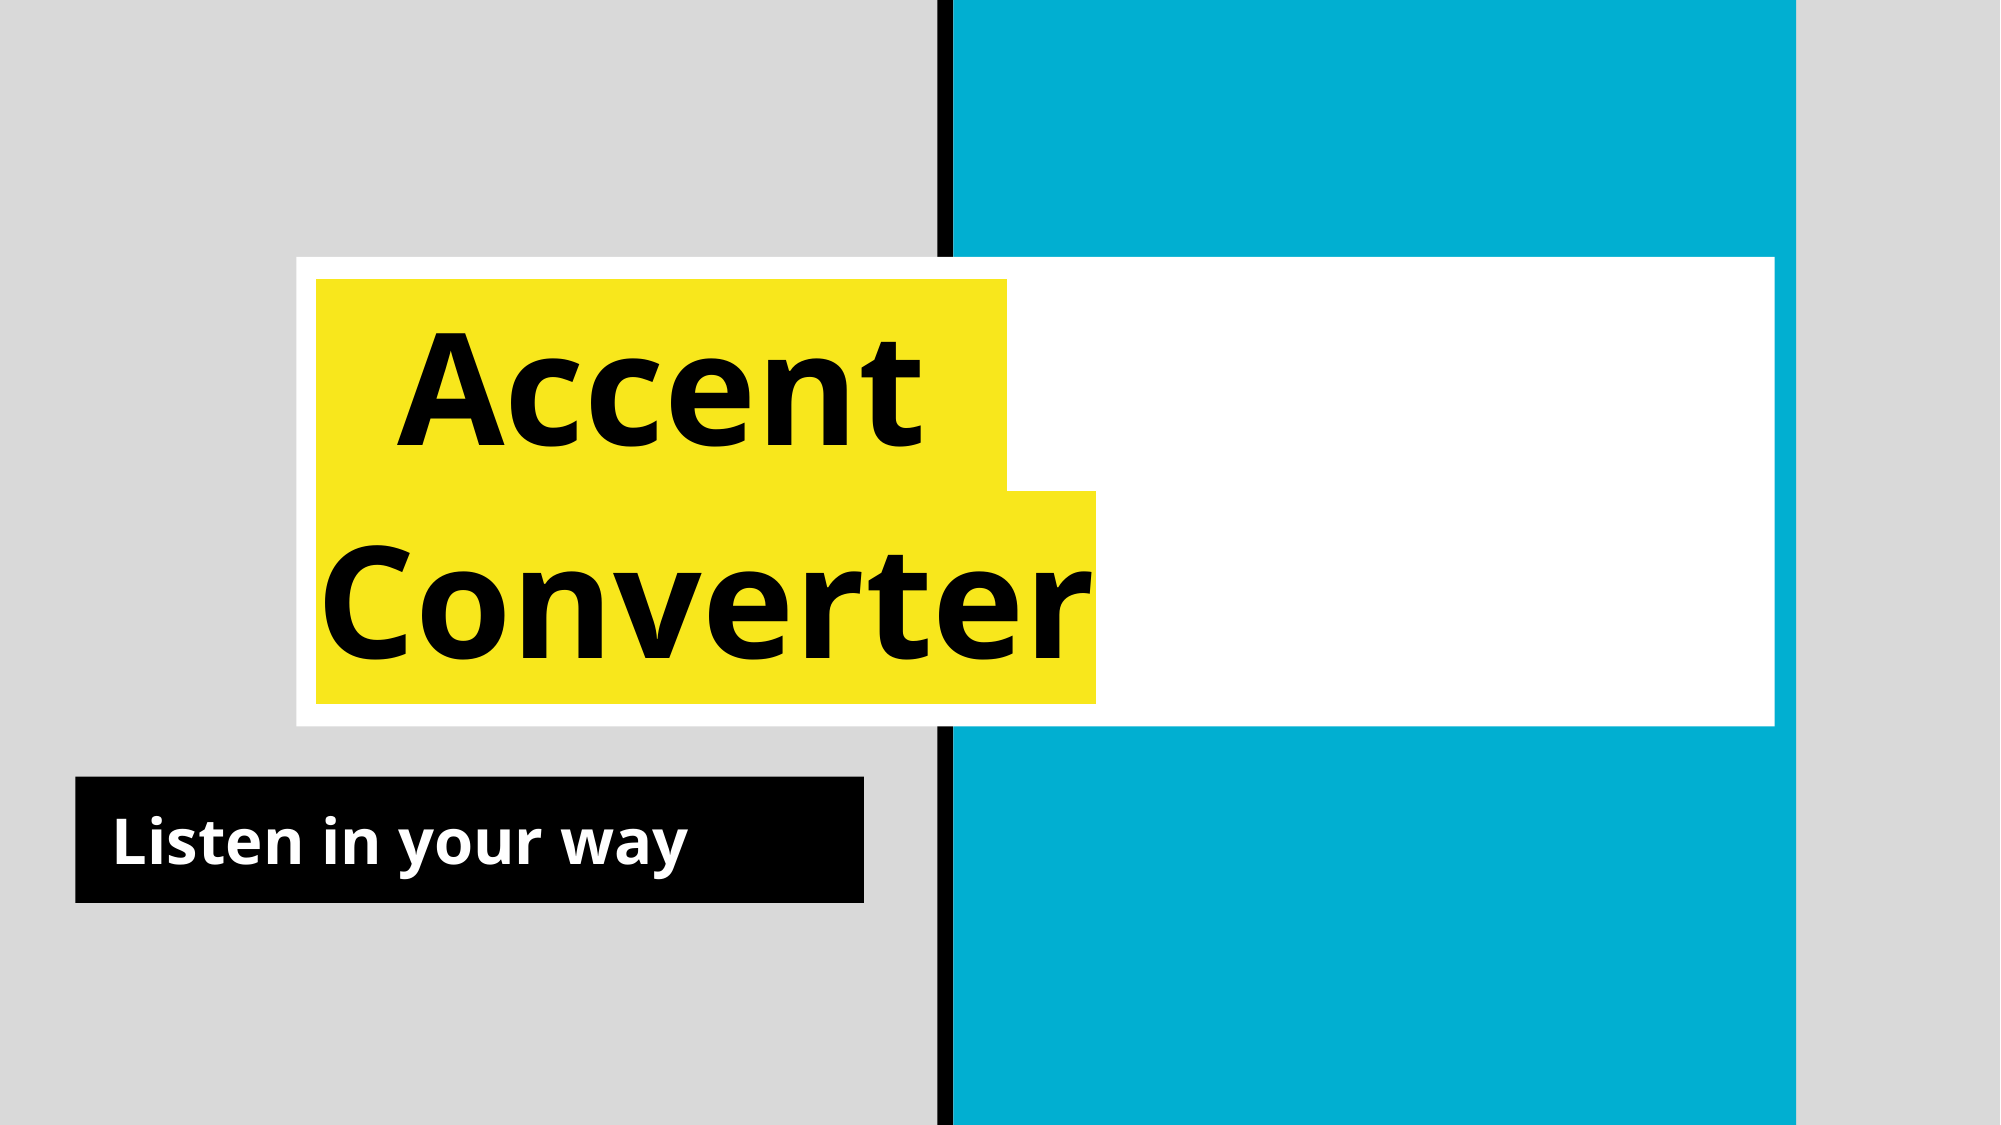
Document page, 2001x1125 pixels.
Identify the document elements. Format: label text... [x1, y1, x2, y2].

title Accent Converter [296, 256, 1775, 727]
text_box [937, 726, 1973, 888]
subtitle Listen in your way [75, 776, 864, 903]
